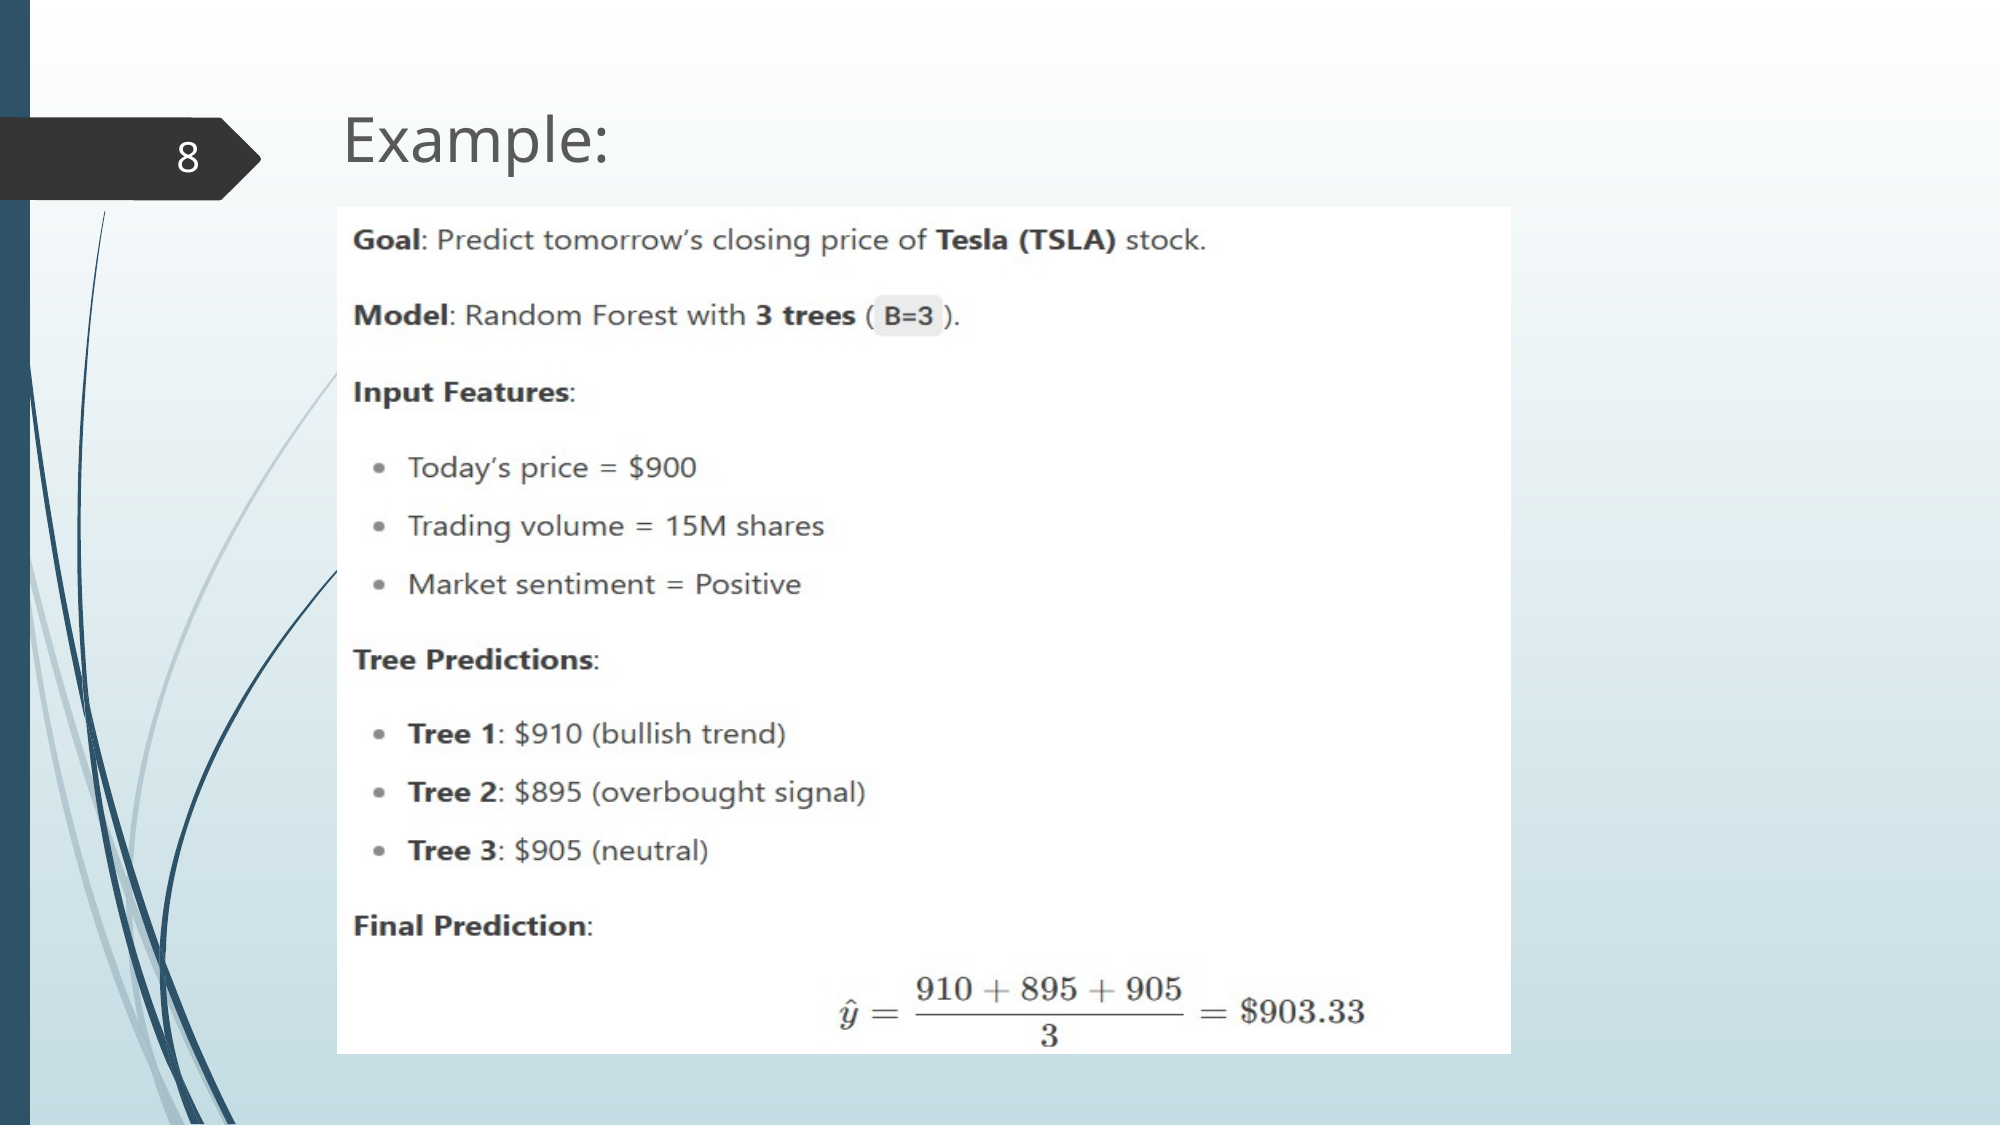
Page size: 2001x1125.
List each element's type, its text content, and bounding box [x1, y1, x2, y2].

title Example: [327, 92, 1790, 208]
picture [336, 206, 1511, 1055]
slide_number ‹#› [87, 129, 216, 190]
